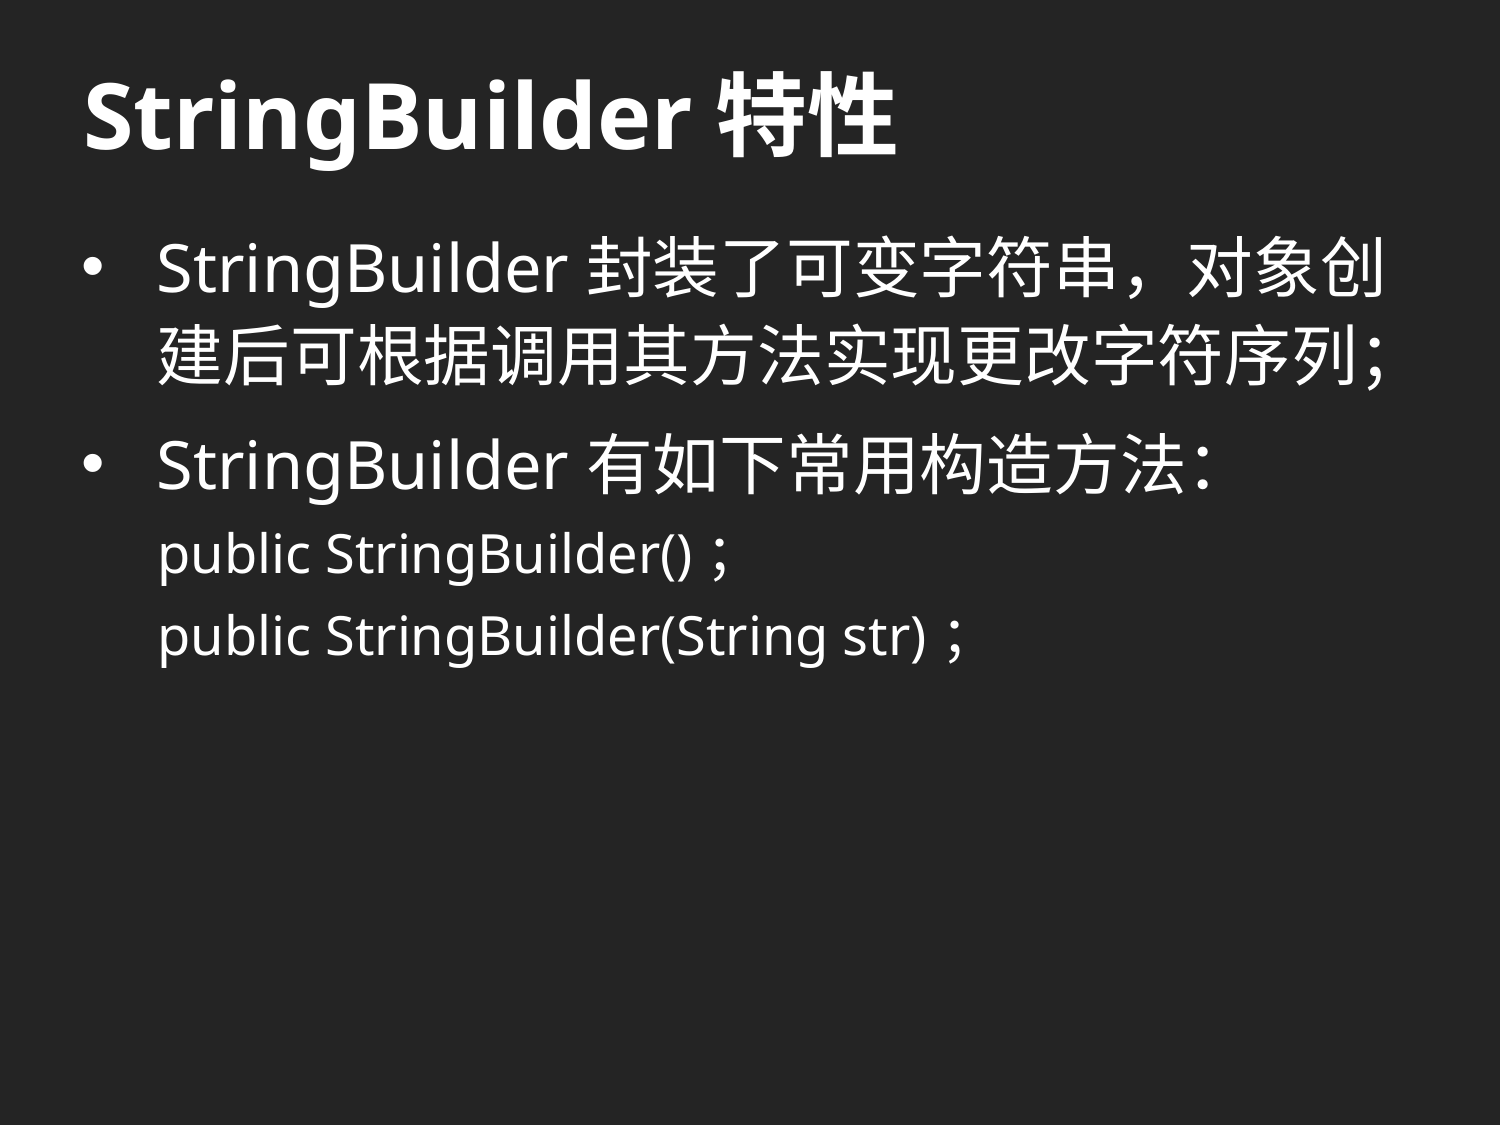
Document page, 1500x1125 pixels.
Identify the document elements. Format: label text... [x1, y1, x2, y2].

list StringBuilder封装了可变字符串，对象创建后可根据调用其方法实现更改字符序列； StringBuilder有如下常用构造方法： public StringBuilder()； public StringBuilder(String str)； [66, 210, 1433, 1044]
title StringBuilder特性 [68, 35, 1432, 192]
